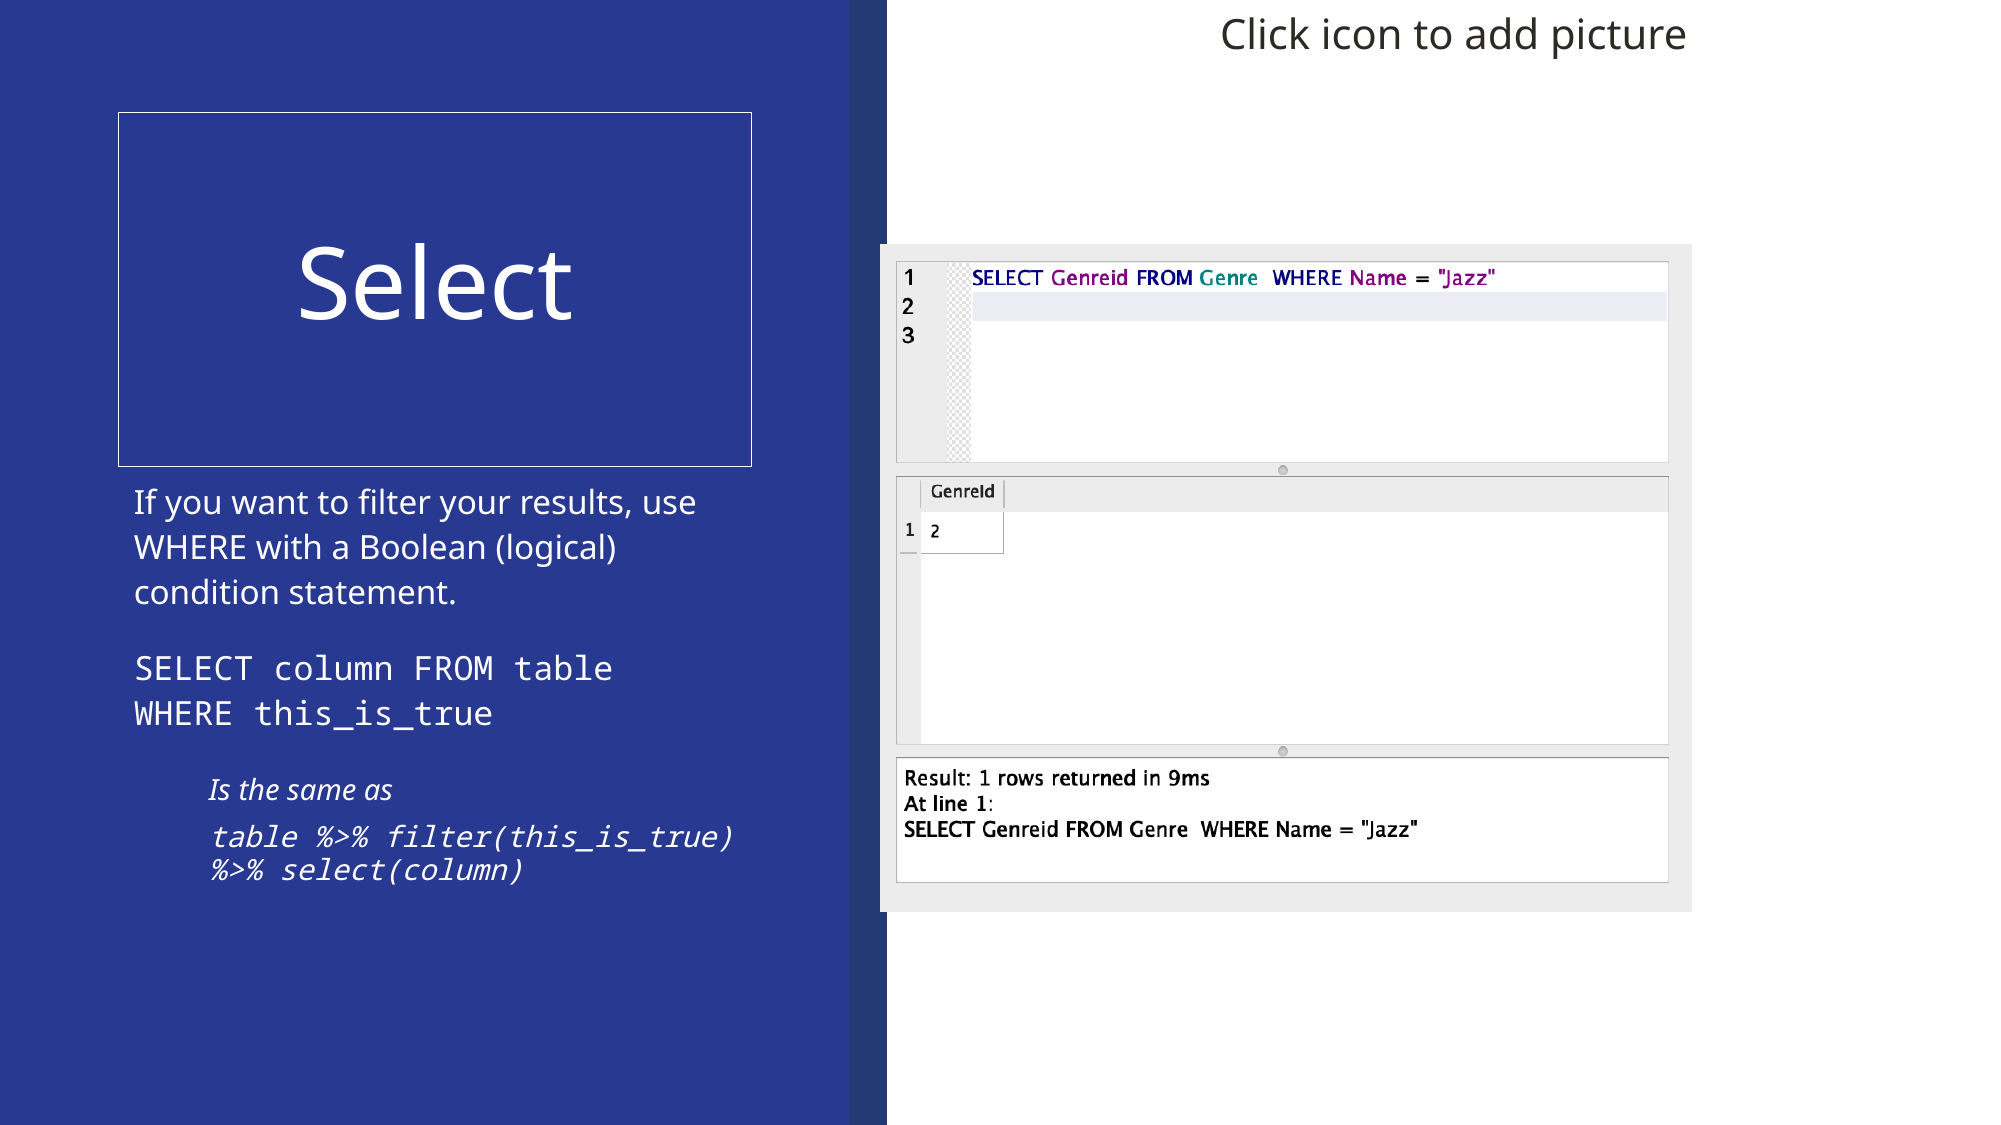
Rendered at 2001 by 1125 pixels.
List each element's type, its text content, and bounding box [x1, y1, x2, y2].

title Select [118, 112, 752, 467]
picture [880, 0, 2000, 1125]
list If you want to filter your results, use WHERE with a Boolean (logical) condition statement. SELECT column FROM table WHERE this_is_true Is the same as table %>% filter(this_is_true) %>% select(column) [118, 468, 752, 963]
